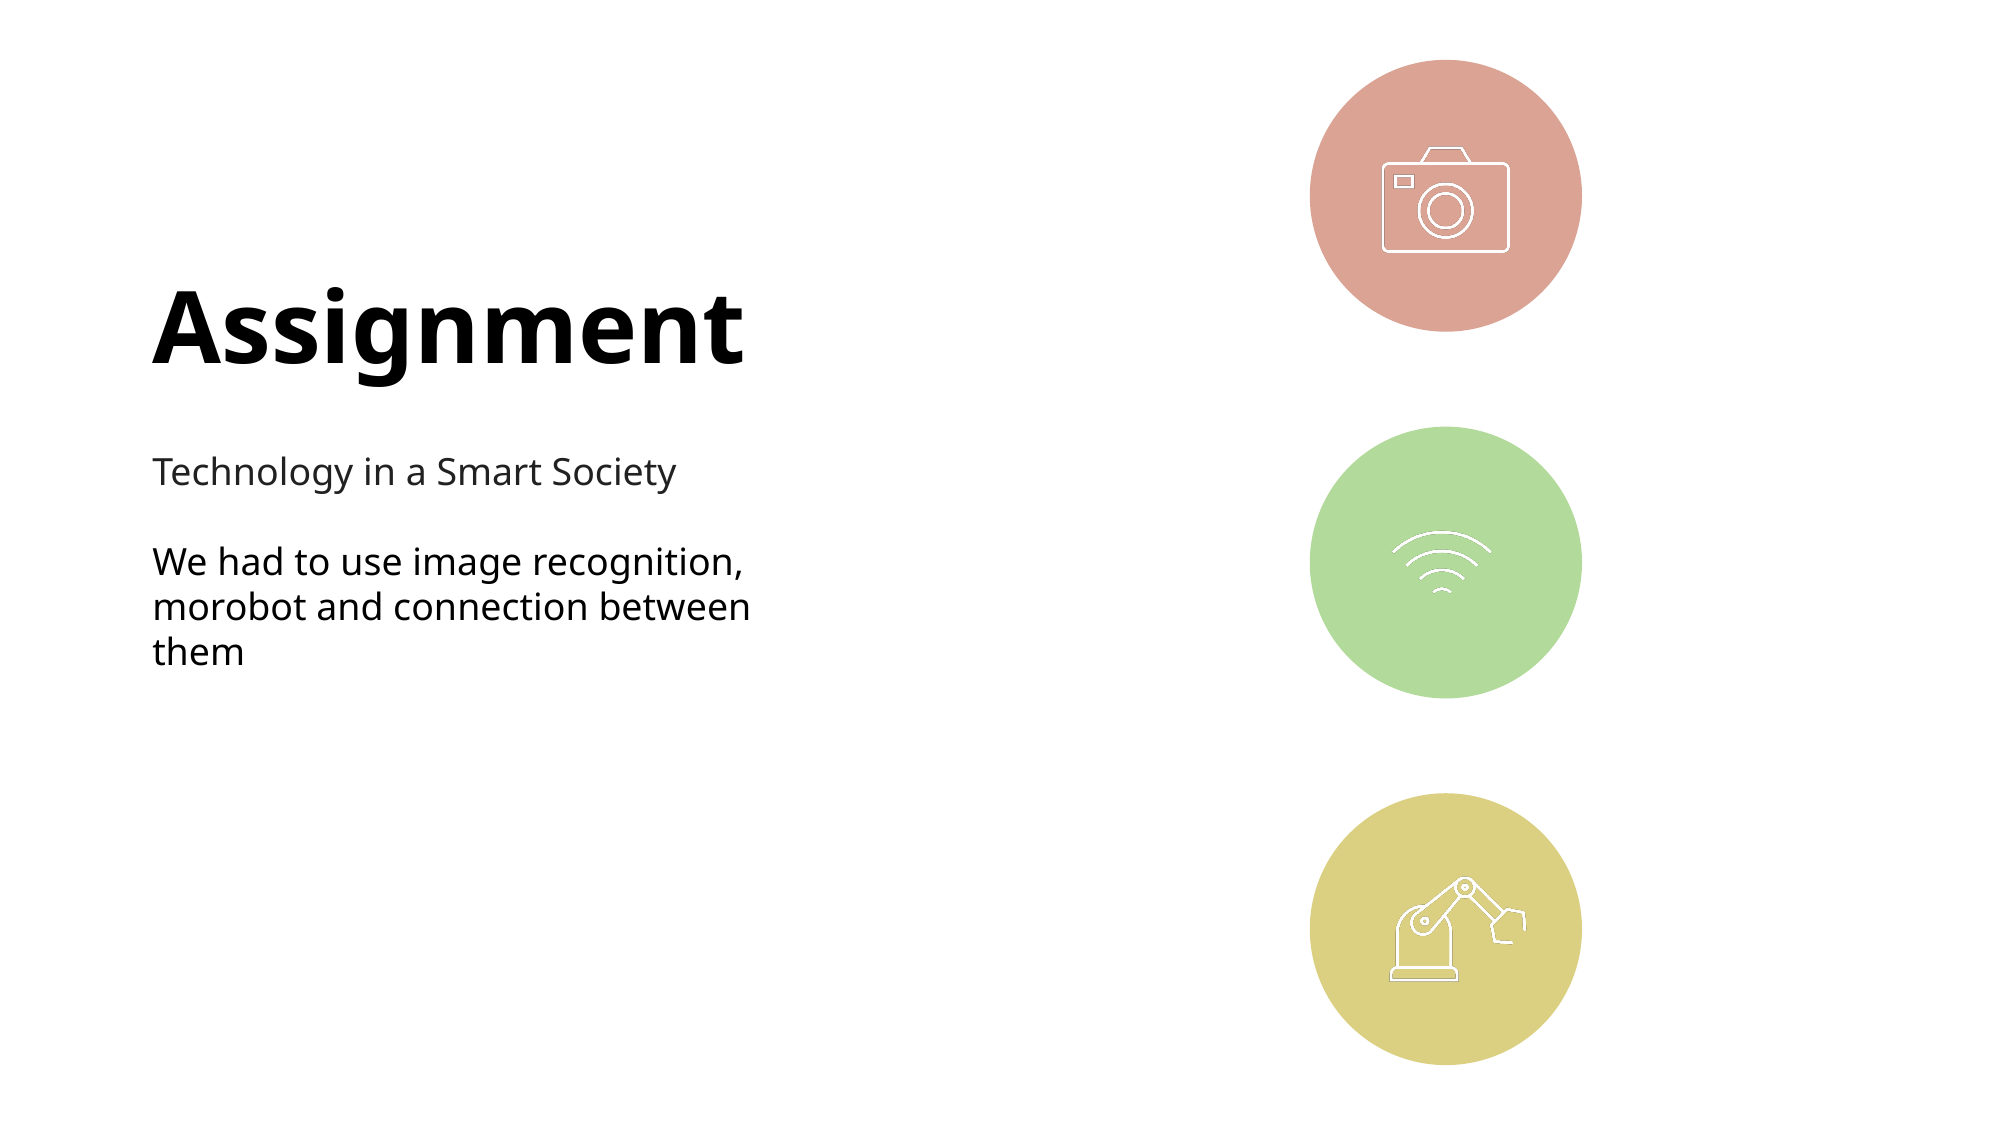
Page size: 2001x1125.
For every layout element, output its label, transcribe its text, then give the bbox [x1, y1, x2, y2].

picture [1366, 487, 1517, 638]
text_box [1308, 425, 1584, 700]
text_box [1308, 792, 1584, 1067]
title Assignment [137, 222, 1000, 441]
picture [1383, 854, 1534, 1005]
text_box [1308, 58, 1584, 333]
text_box Technology in a Smart Society We had to use image recognition, morobot and connection between them [137, 440, 787, 681]
picture [1370, 124, 1521, 275]
